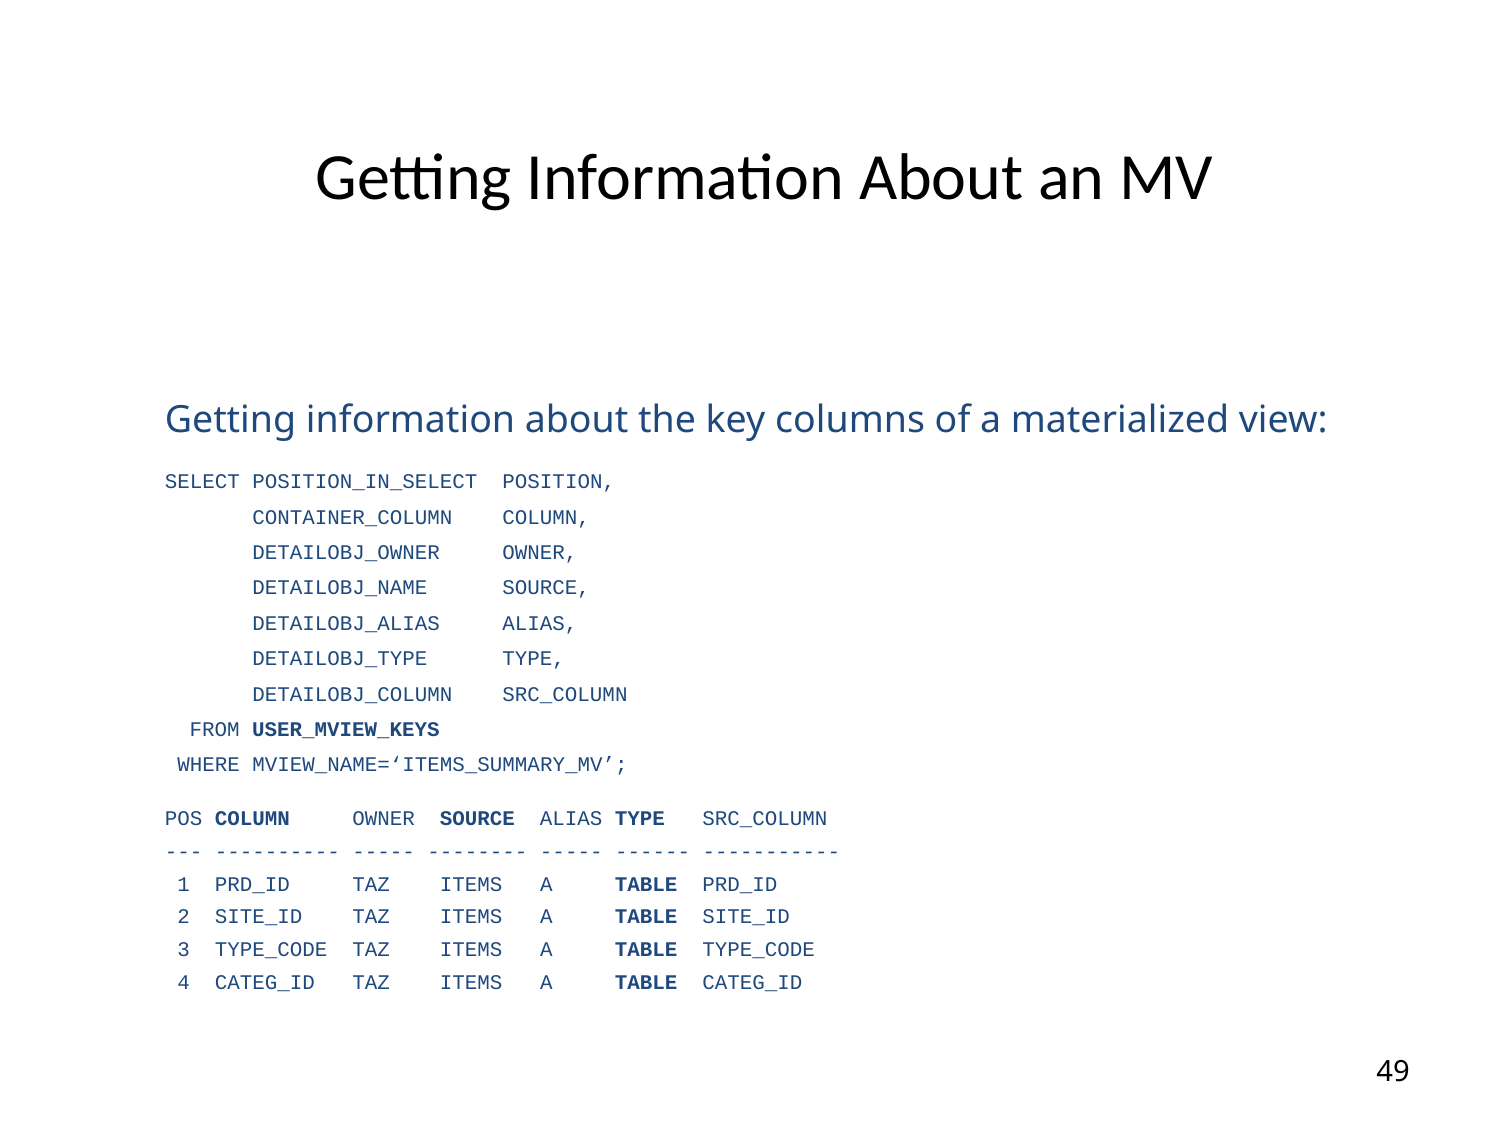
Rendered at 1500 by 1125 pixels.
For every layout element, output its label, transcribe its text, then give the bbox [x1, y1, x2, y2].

slide_number 49 [1074, 1042, 1425, 1103]
text_box Getting information about the key columns of a materialized view: SELECT POSITION_IN_SELECT POSITION, CONTAINER_COLUMN COLUMN, DETAILOBJ_OWNER OWNER, DETAILOBJ_NAME SOURCE, DETAILOBJ_ALIAS ALIAS, DETAILOBJ_TYPE TYPE, DETAILOBJ_COLUMN SRC_COLUMN FROM USER_MVIEW_KEYS WHERE MVIEW_NAME=‘ITEMS_SUMMARY_MV’; POS COLUMN OWNER SOURCE ALIAS TYPE SRC_COLUMN --- ---------- ----- -------- ----- ------ ----------- 1 PRD_ID TAZ ITEMS A TABLE PRD_ID 2 SITE_ID TAZ ITEMS A TABLE SITE_ID 3 TYPE_CODE TAZ ITEMS A TABLE TYPE_CODE 4 CATEG_ID TAZ ITEMS A TABLE CATEG_ID [149, 387, 1413, 1002]
title Getting Information About an MV [162, 125, 1368, 222]
